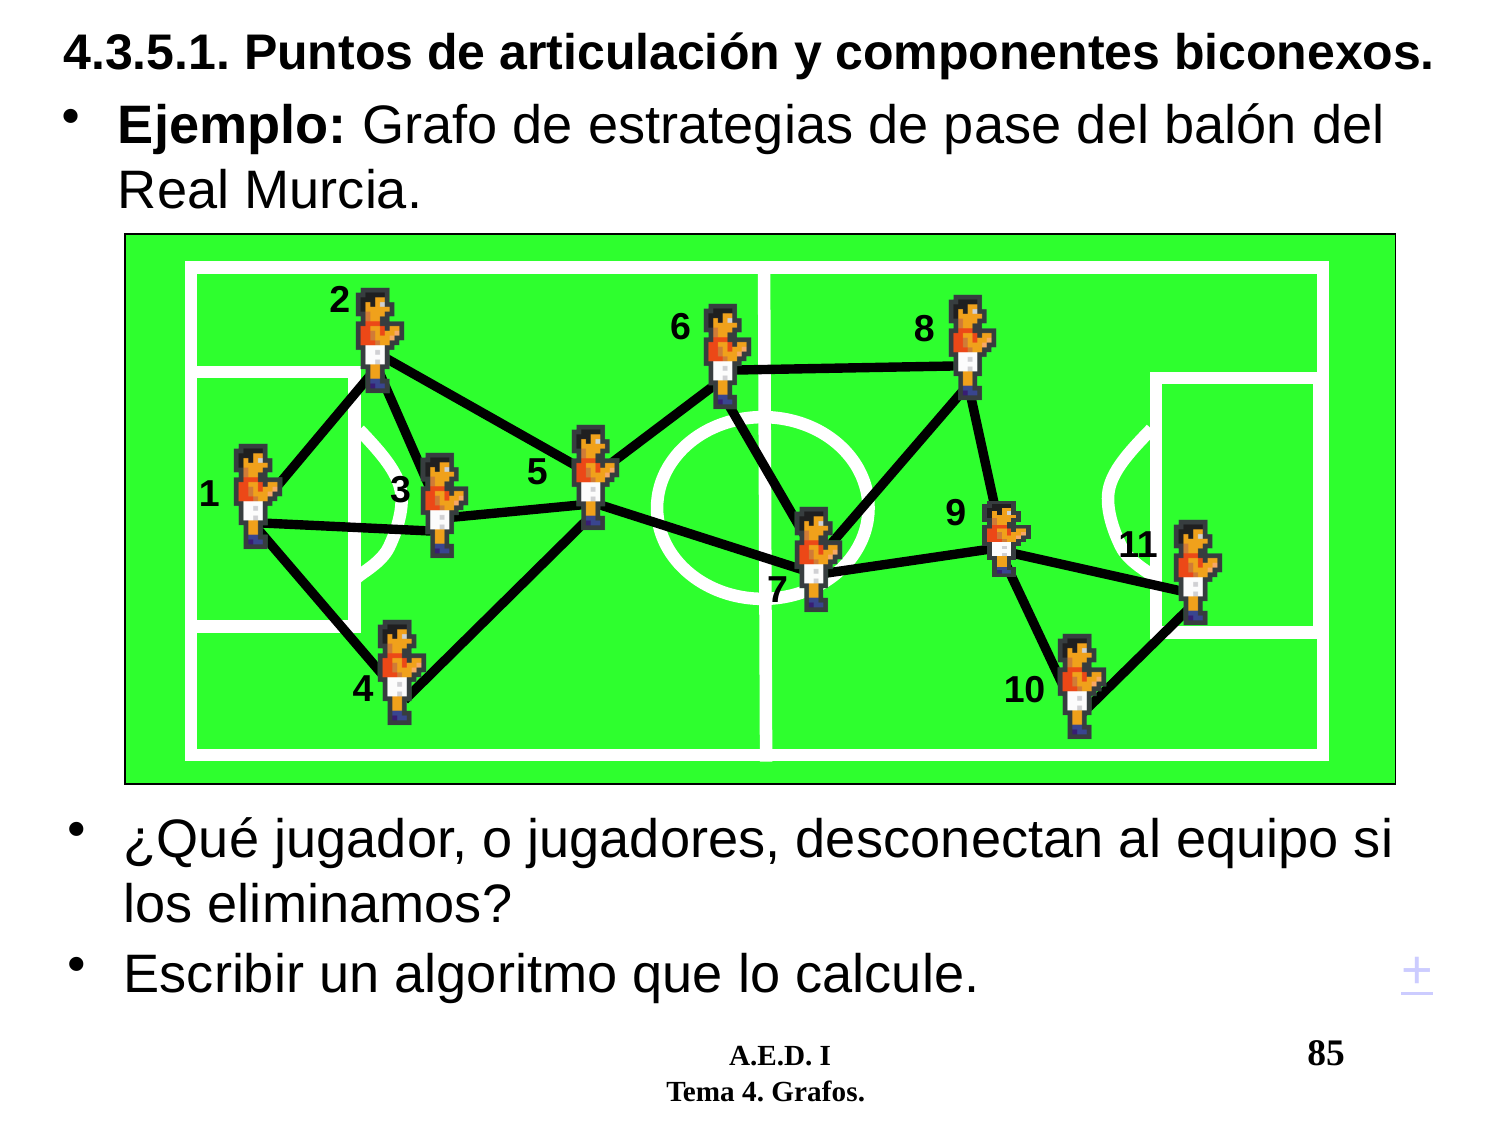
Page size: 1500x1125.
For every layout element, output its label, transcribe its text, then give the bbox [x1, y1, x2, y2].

text_box 2 [314, 267, 365, 328]
text_box [191, 372, 244, 461]
picture [373, 615, 430, 731]
text_box [191, 267, 1324, 755]
text_box [191, 522, 244, 627]
picture [229, 439, 286, 554]
title 4.3.5.1. Puntos de articulación y componentes biconexos. [0, 0, 1500, 106]
text_box 6 [655, 294, 706, 353]
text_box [250, 354, 1201, 721]
picture [350, 283, 408, 398]
picture [943, 290, 1001, 405]
text_box [1204, 377, 1320, 633]
list Ejemplo: Grafo de estrategias de pase del balón del Real Murcia. [46, 82, 1450, 236]
picture [1053, 628, 1110, 744]
text_box 1 [184, 461, 224, 522]
text_box 8 [898, 297, 938, 353]
picture [1169, 515, 1226, 630]
text_box + [1386, 927, 1448, 1007]
picture [789, 502, 846, 617]
picture [698, 299, 756, 415]
picture [978, 497, 1035, 580]
text_box ¿Qué jugador, o jugadores, desconectan al equipo si los eliminamos? Escribir un algoritmo que lo calcule. [52, 795, 1456, 1011]
picture [566, 420, 624, 535]
footer A.E.D. I 85 Tema 4. Grafos. [542, 1020, 1412, 1096]
text_box [125, 236, 1396, 784]
picture [415, 448, 473, 564]
